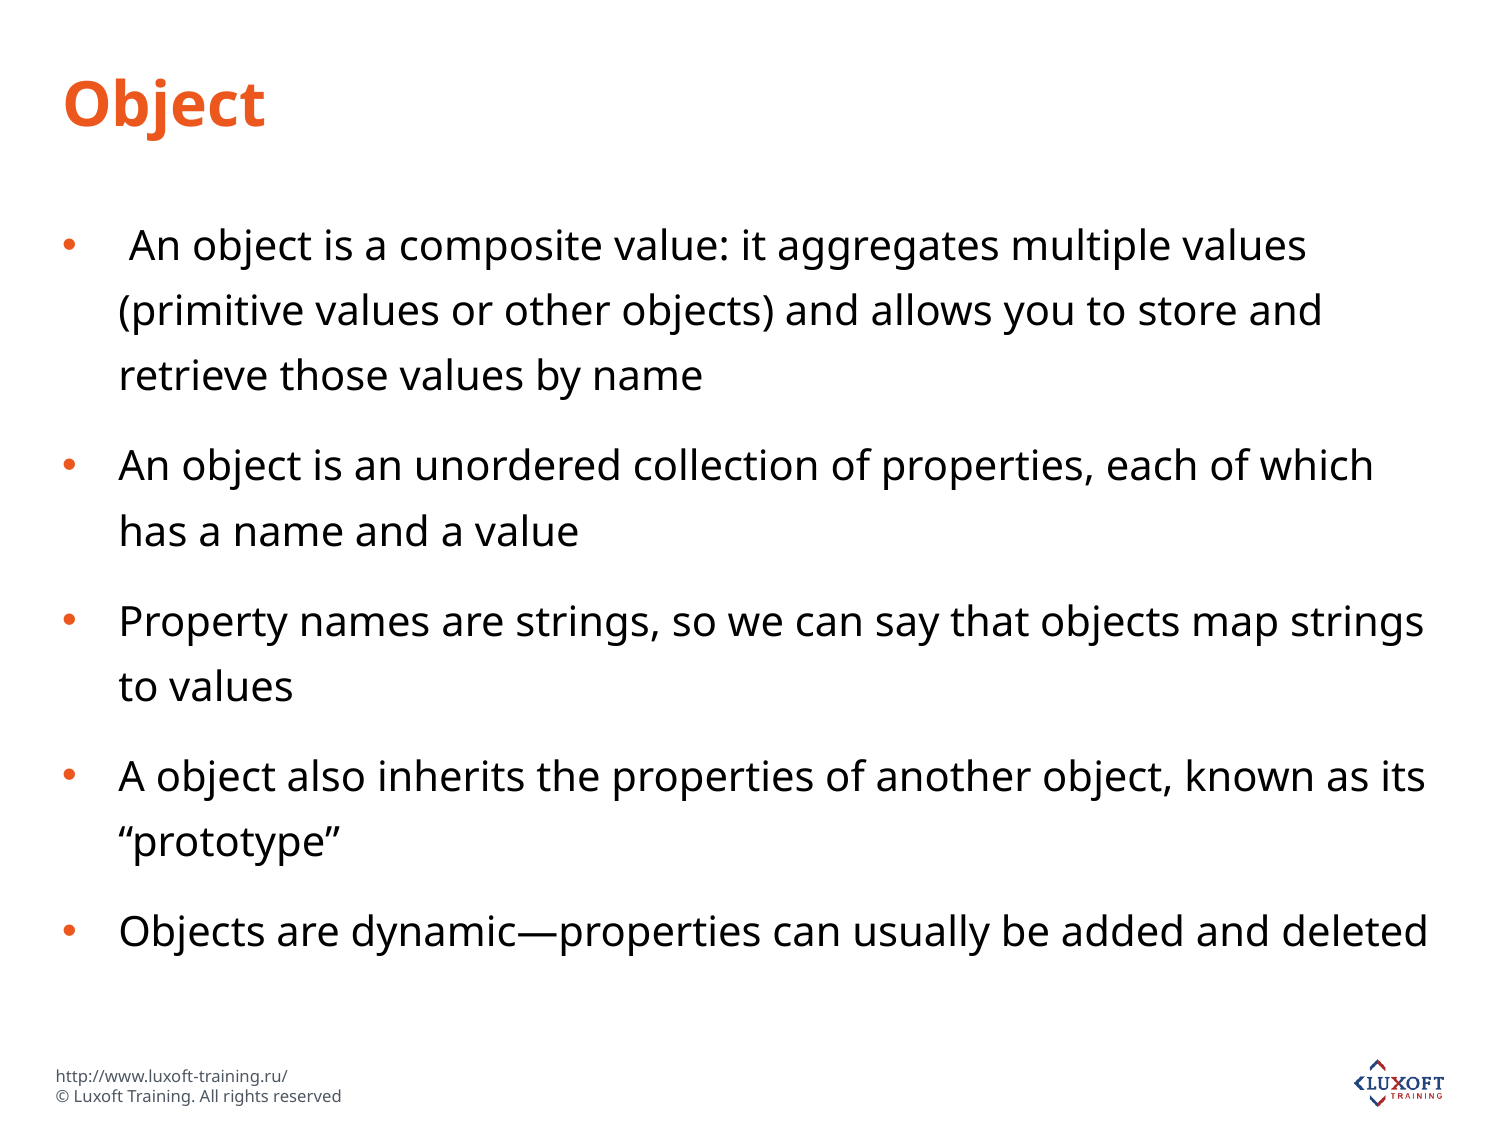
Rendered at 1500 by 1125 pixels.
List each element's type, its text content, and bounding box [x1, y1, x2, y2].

picture [1339, 1059, 1458, 1107]
list An object is a composite value: it aggregates multiple values (primitive values or other objects) and allows you to store and retrieve those values by name An object is an unordered collection of properties, each of which has a name and a value Property names are strings, so we can say that objects map strings to values A object also inherits the properties of another object, known as its “prototype” Objects are dynamic—properties can usually be added and deleted [47, 196, 1457, 1018]
title Object [47, 59, 1457, 143]
